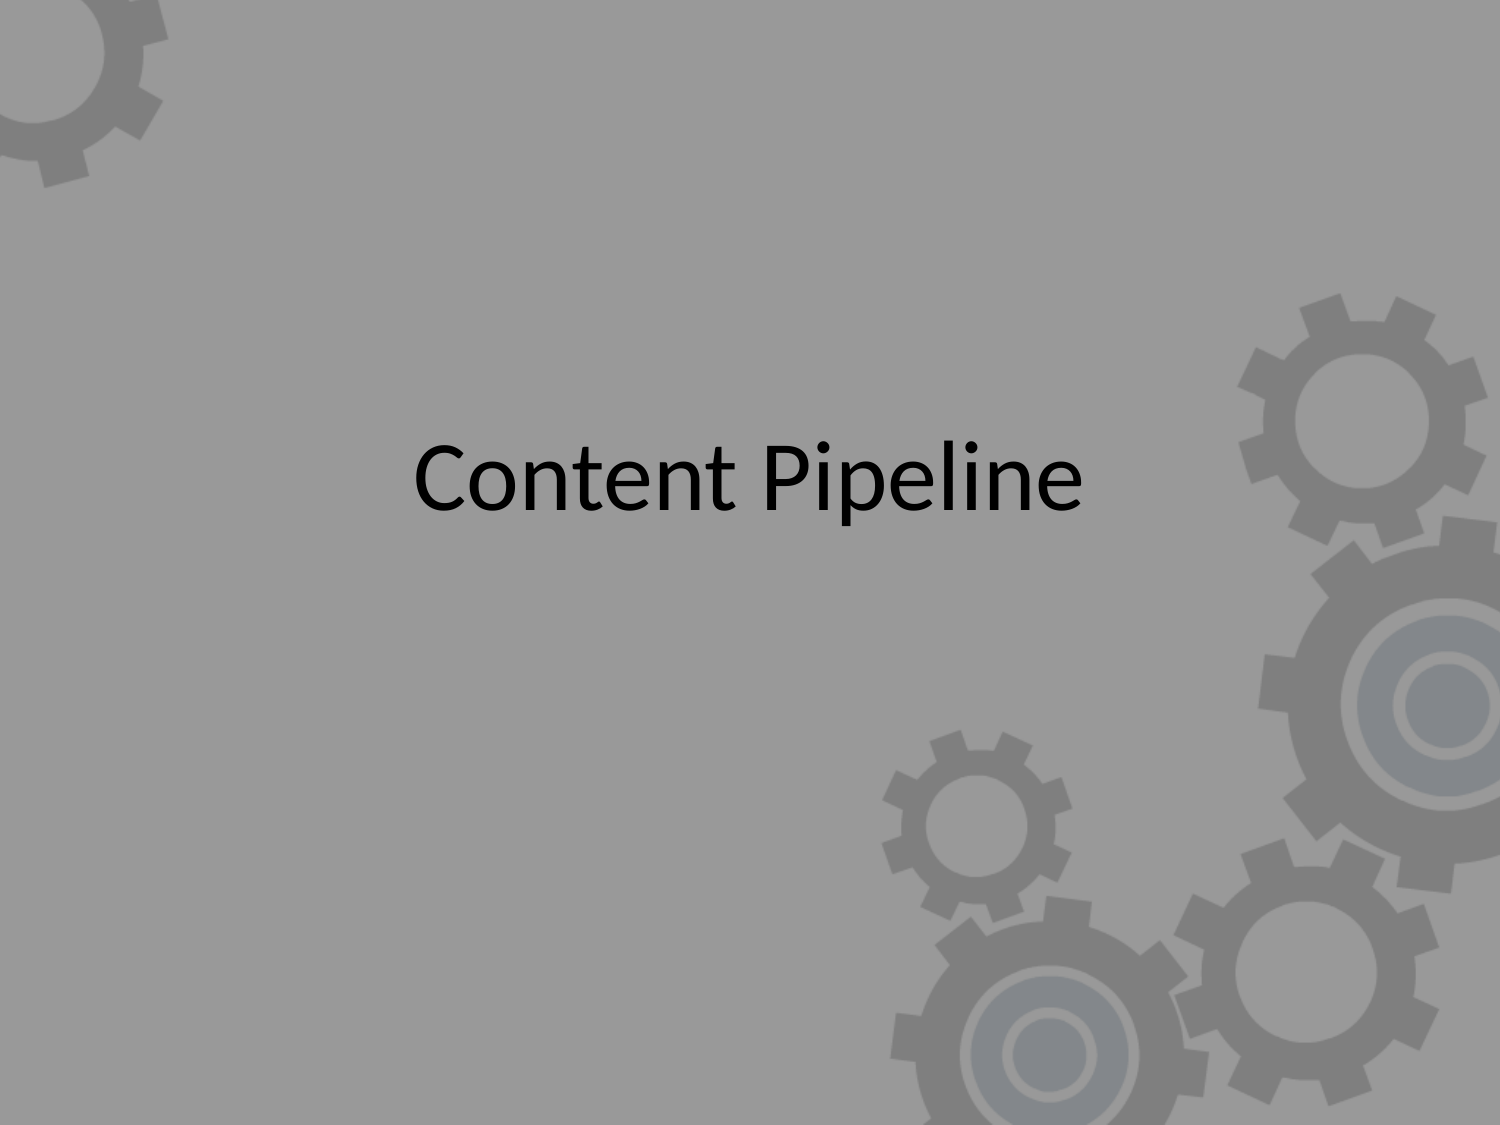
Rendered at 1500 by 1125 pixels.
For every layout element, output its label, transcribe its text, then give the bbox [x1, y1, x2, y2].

title Content Pipeline [112, 349, 1388, 591]
picture [0, 0, 1500, 1125]
